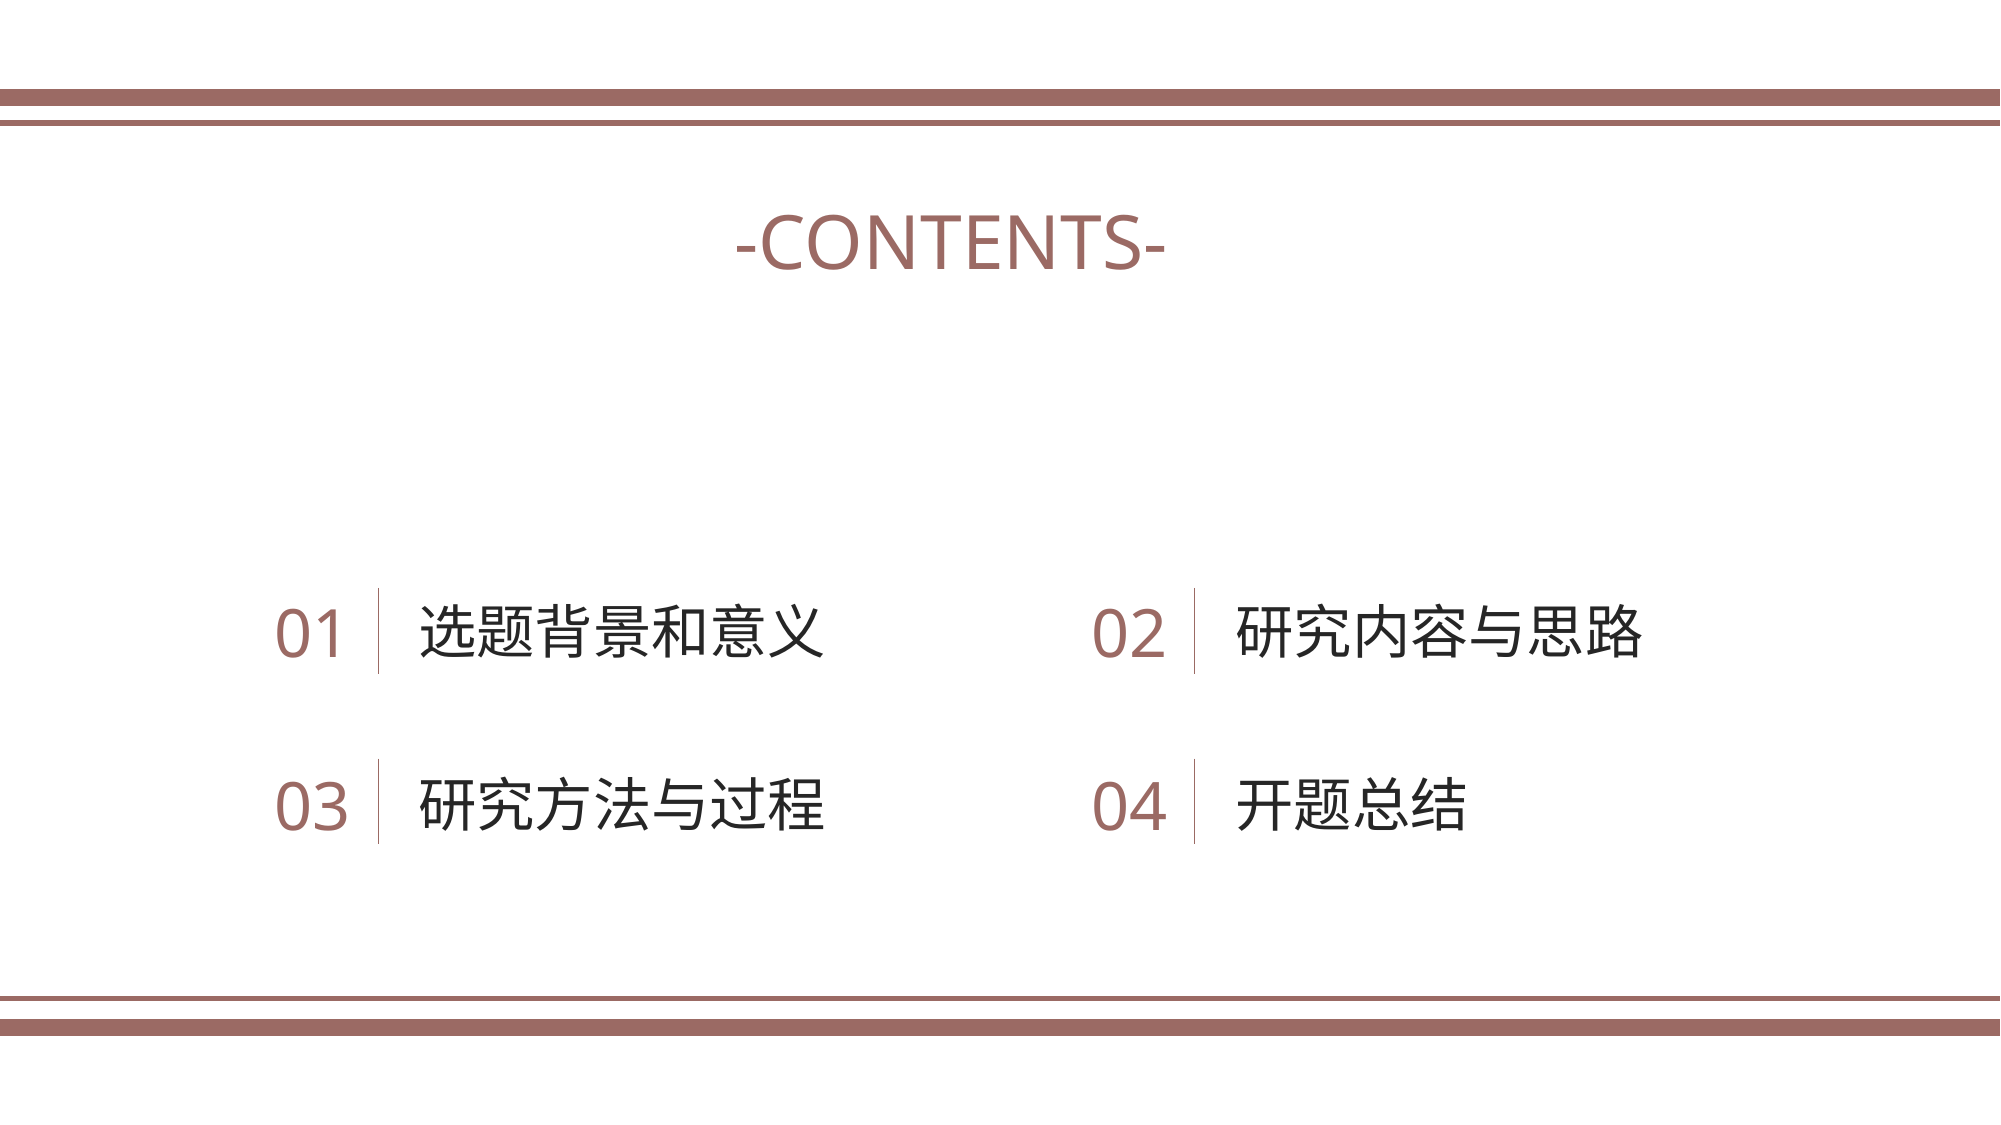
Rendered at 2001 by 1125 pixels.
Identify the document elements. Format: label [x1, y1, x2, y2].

text_box [0, 97, 2000, 1028]
